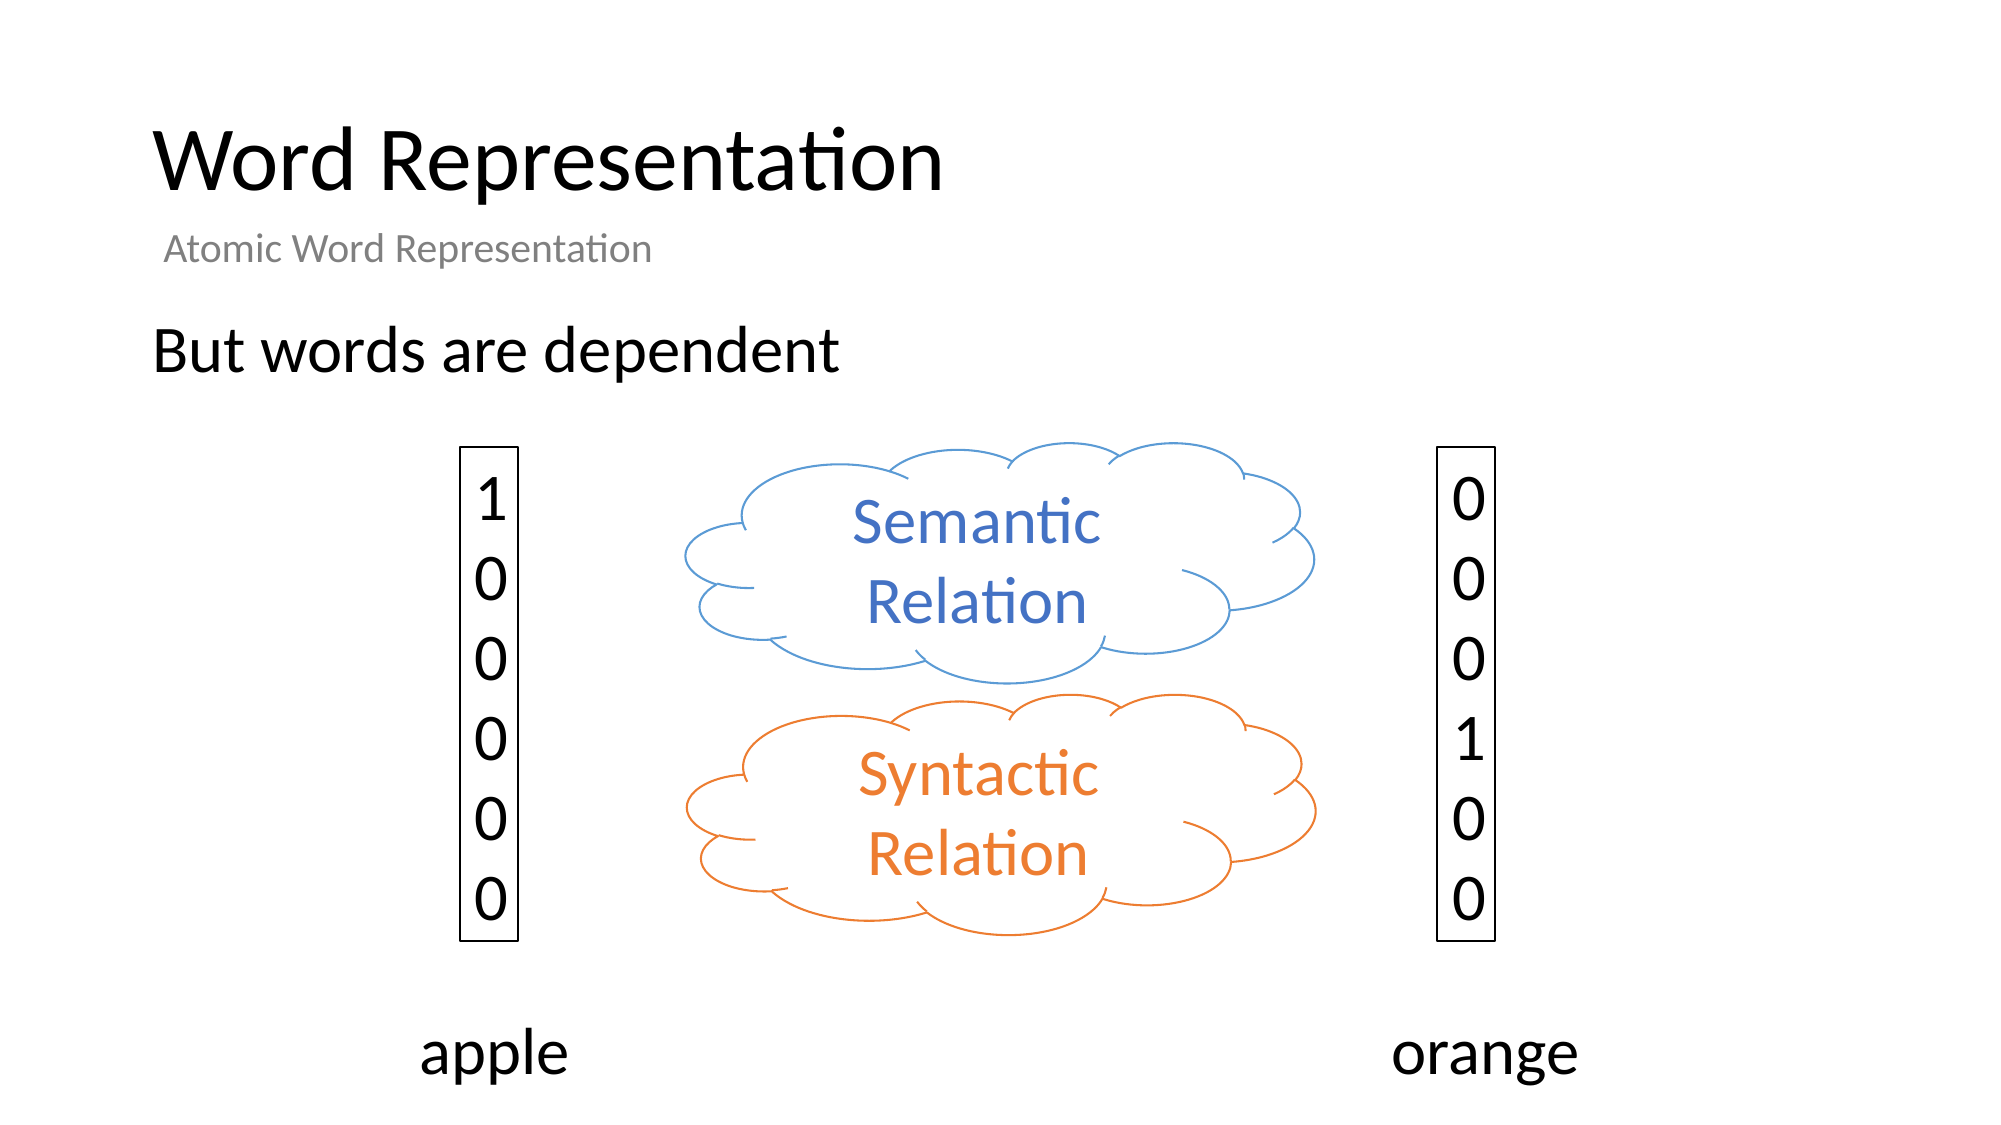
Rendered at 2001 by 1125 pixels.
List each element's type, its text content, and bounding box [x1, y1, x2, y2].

text_box orange [1376, 1000, 1595, 1096]
text_box 100000 [459, 446, 519, 942]
text_box Semantic Relation [684, 442, 1316, 685]
list But words are dependent [137, 298, 1863, 1013]
text_box apple [404, 1000, 586, 1096]
title Word Representation [137, 45, 1863, 263]
text_box Syntactic Relation [685, 693, 1317, 937]
text_box 000100 [1436, 446, 1496, 942]
text_box Atomic Word Representation [148, 213, 668, 278]
